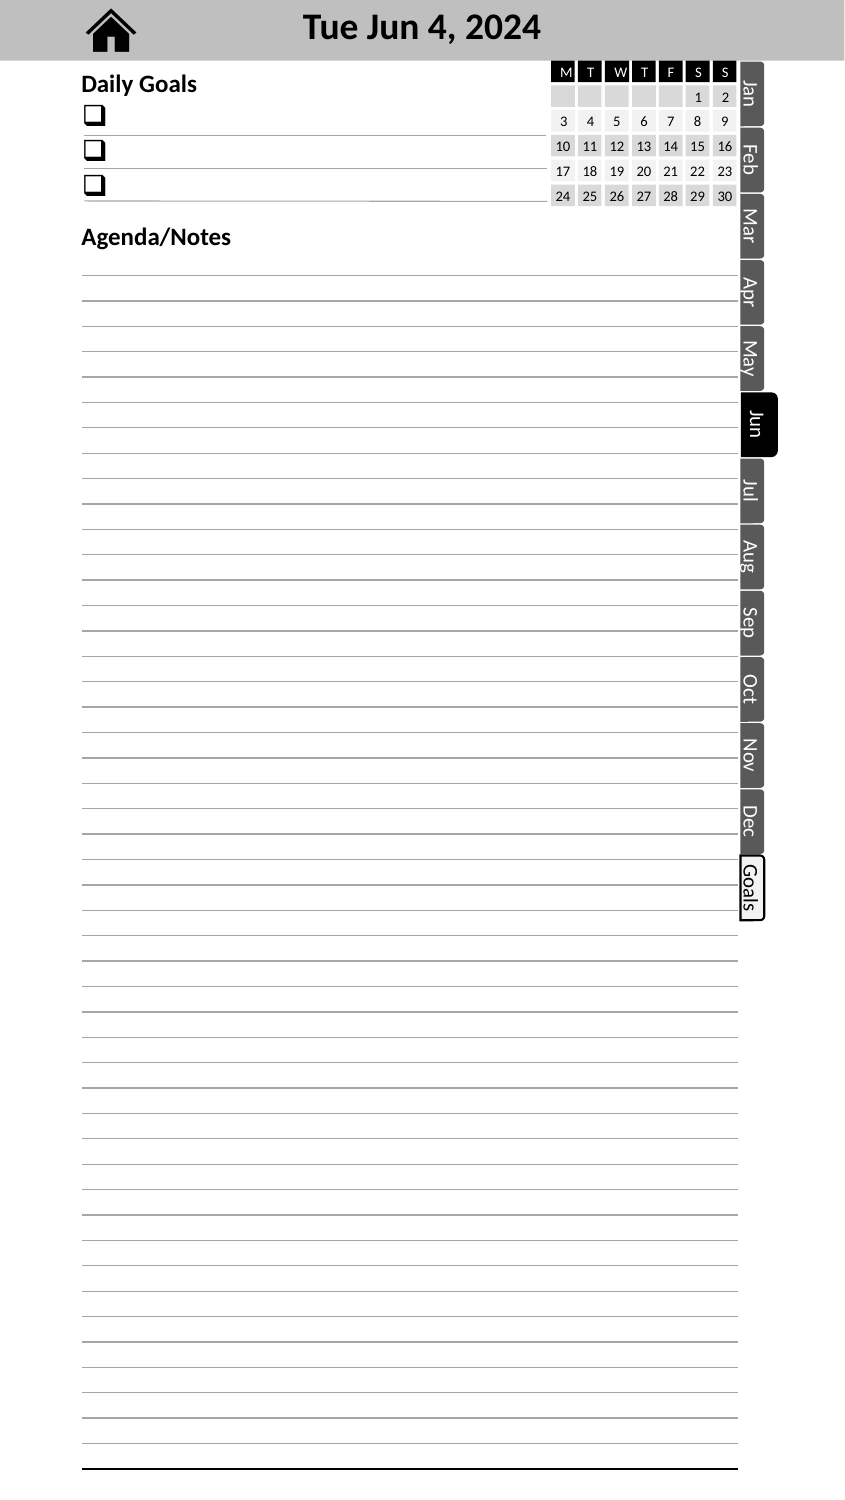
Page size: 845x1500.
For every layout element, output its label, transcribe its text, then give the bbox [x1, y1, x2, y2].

list Tue Jun 4, 2024 [190, 0, 655, 61]
picture [82, 1, 140, 59]
